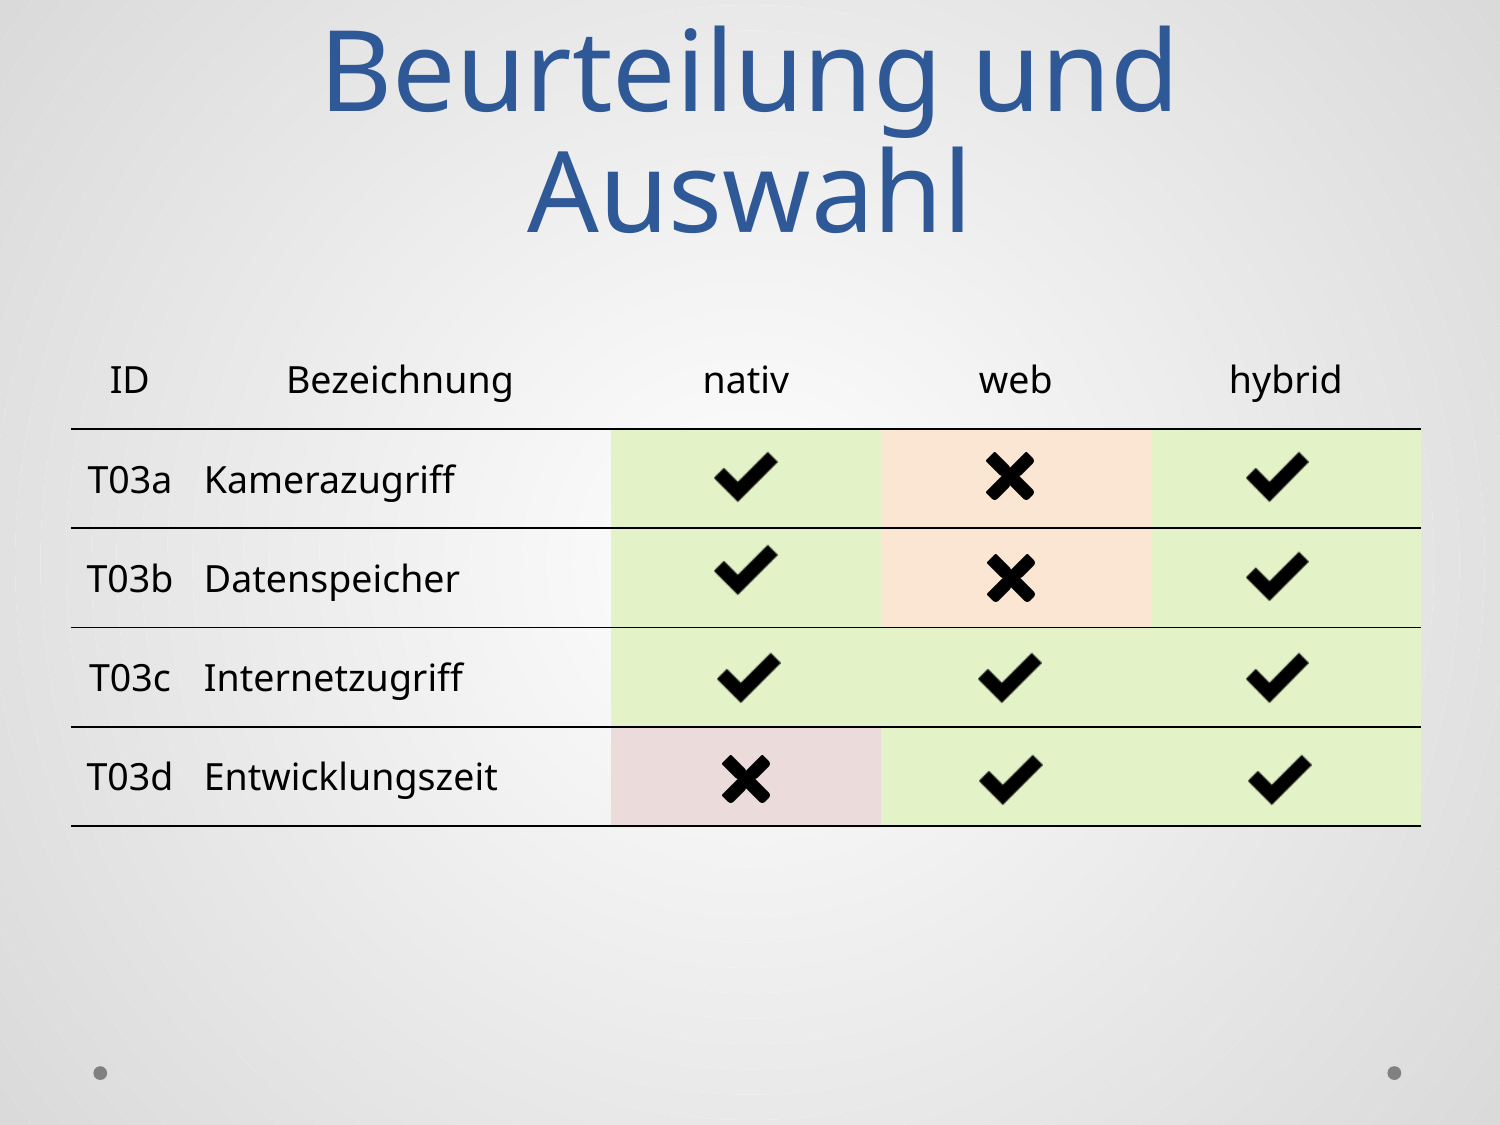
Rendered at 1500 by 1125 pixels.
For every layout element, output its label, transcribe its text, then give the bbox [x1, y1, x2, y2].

picture [978, 645, 1042, 709]
picture [717, 645, 781, 709]
title Beurteilung und Auswahl [75, 0, 1425, 263]
table_cell [881, 728, 1151, 825]
table_header nativ [611, 330, 881, 428]
picture [1245, 645, 1309, 709]
table_cell [1151, 728, 1421, 825]
table_header hybrid [1151, 330, 1421, 428]
picture [714, 537, 778, 601]
table_cell [1151, 529, 1421, 627]
table_cell [611, 430, 881, 527]
table_cell T03b [71, 529, 189, 627]
table_cell Internetzugriff [189, 628, 611, 726]
table_cell Entwicklungszeit [189, 728, 611, 825]
table_cell [611, 728, 881, 825]
table_header web [881, 330, 1151, 428]
table_cell [881, 430, 1151, 527]
table_cell [1151, 628, 1421, 726]
table_header ID [71, 330, 189, 428]
picture [1248, 747, 1312, 811]
picture [721, 755, 770, 804]
picture [979, 747, 1043, 811]
table_cell T03d [71, 728, 189, 825]
picture [1245, 543, 1309, 608]
table_cell [881, 529, 1151, 627]
table_cell T03a [71, 430, 189, 527]
table_cell Datenspeicher [189, 529, 611, 627]
picture [987, 554, 1036, 603]
picture [1245, 444, 1309, 508]
table_cell [1151, 430, 1421, 527]
picture [714, 444, 778, 508]
table_cell [611, 529, 881, 627]
table_cell [881, 628, 1151, 726]
table_cell Kamerazugriff [189, 430, 611, 527]
table_cell T03c [71, 628, 189, 726]
table_header Bezeichnung [189, 330, 611, 428]
table_cell [611, 628, 881, 726]
picture [985, 451, 1034, 500]
